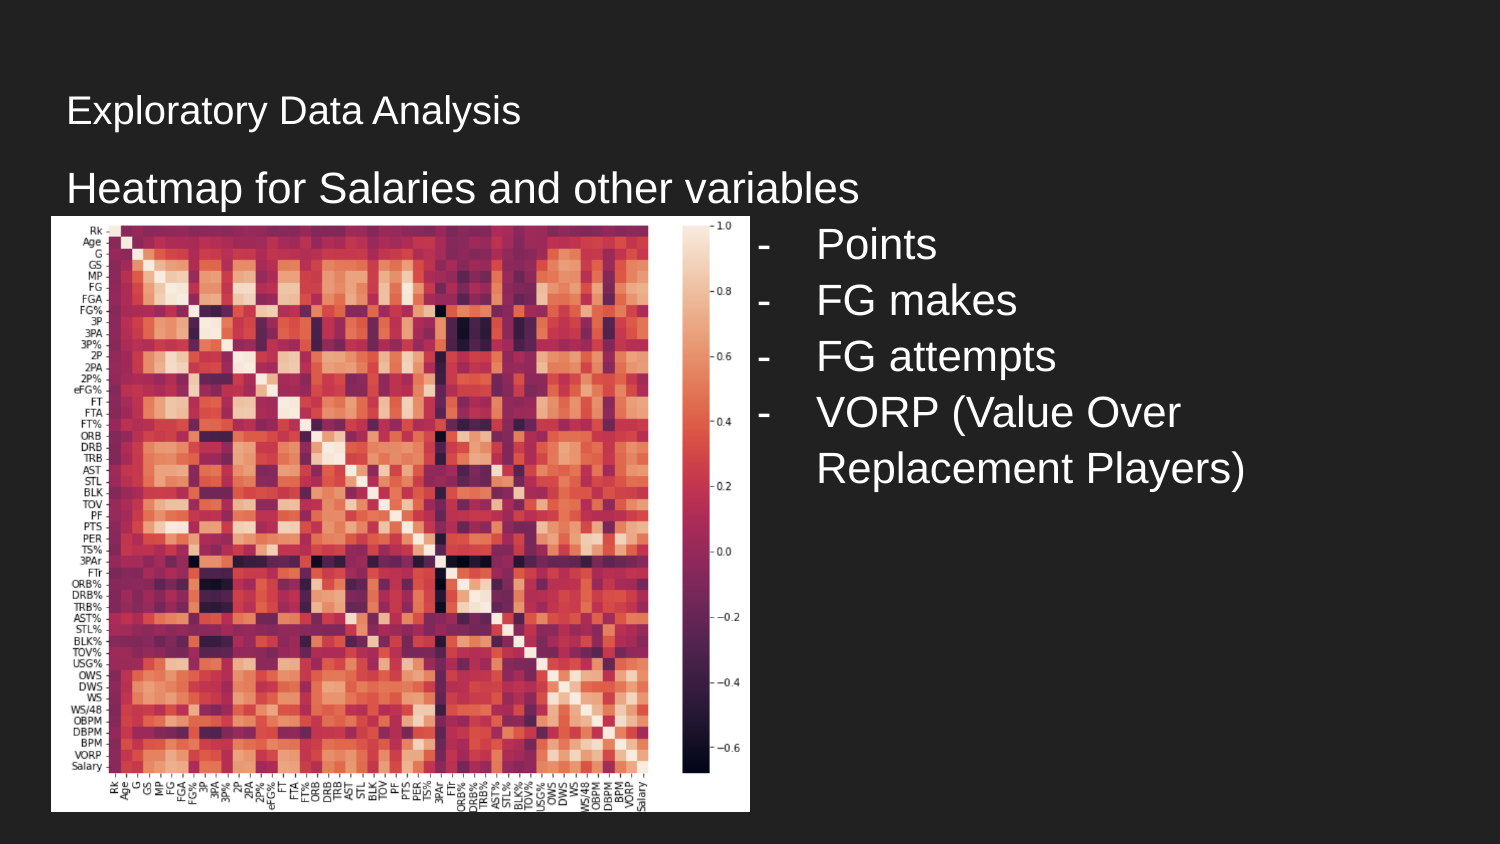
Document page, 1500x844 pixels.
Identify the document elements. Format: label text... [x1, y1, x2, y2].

title Exploratory Data Analysis [51, 72, 1449, 141]
list Heatmap for Salaries and other variables Points FG makes FG attempts VORP (Value Over Replacement Players) [51, 141, 1449, 703]
picture [50, 215, 751, 813]
